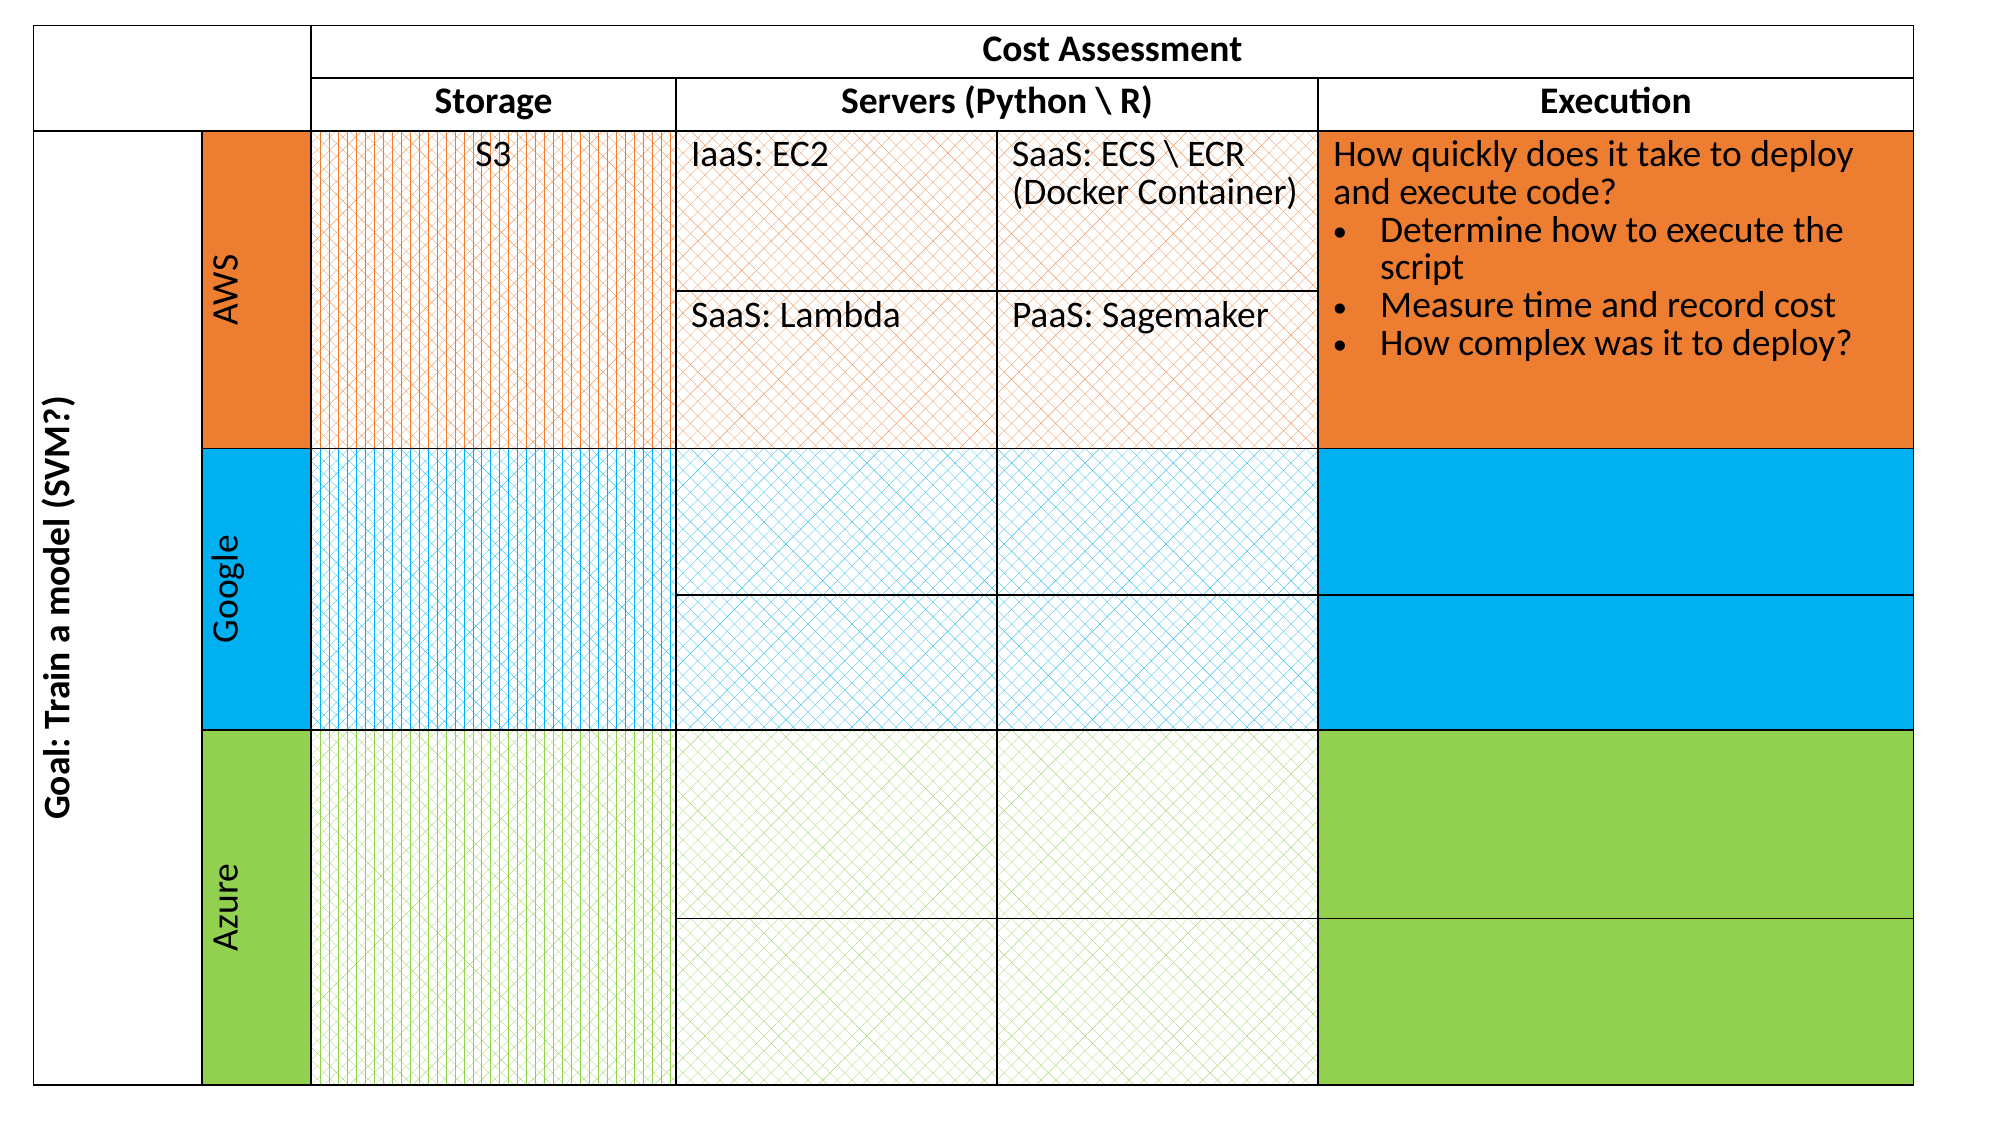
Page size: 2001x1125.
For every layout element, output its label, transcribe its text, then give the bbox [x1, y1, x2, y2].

table_cell [998, 449, 1317, 594]
table_cell SaaS: ECS \ ECR (Docker Container) [998, 132, 1317, 290]
table_cell [312, 449, 675, 729]
table_cell [998, 919, 1317, 1084]
table_cell [1319, 449, 1913, 594]
table_cell [677, 449, 996, 594]
table_cell [677, 596, 996, 729]
table_header Cost Assessment [312, 26, 1913, 77]
table_cell [998, 731, 1317, 918]
table_cell S3 [312, 132, 675, 448]
table_cell [1319, 731, 1913, 918]
table_cell Storage [312, 79, 675, 130]
table_cell [1319, 596, 1913, 729]
table_cell SaaS: Lambda [677, 292, 996, 448]
table_cell [998, 596, 1317, 729]
table_cell Google [203, 449, 310, 729]
table_header [34, 26, 310, 130]
table_cell [312, 731, 675, 1084]
table_cell [677, 919, 996, 1084]
table_cell Azure [203, 731, 310, 1084]
table_cell [677, 731, 996, 918]
table_cell Execution [1319, 79, 1913, 130]
table_cell Servers (Python \ R) [677, 79, 1317, 130]
table_cell AWS [203, 132, 310, 448]
table_cell IaaS: EC2 [677, 132, 996, 290]
table_cell PaaS: Sagemaker [998, 292, 1317, 448]
table_cell [1319, 919, 1913, 1084]
table_cell How quickly does it take to deploy and execute code? Determine how to execute the script Measure time and record cost How complex was it to deploy? [1319, 132, 1913, 448]
table_cell Goal: Train a model (SVM?) [34, 132, 201, 1084]
